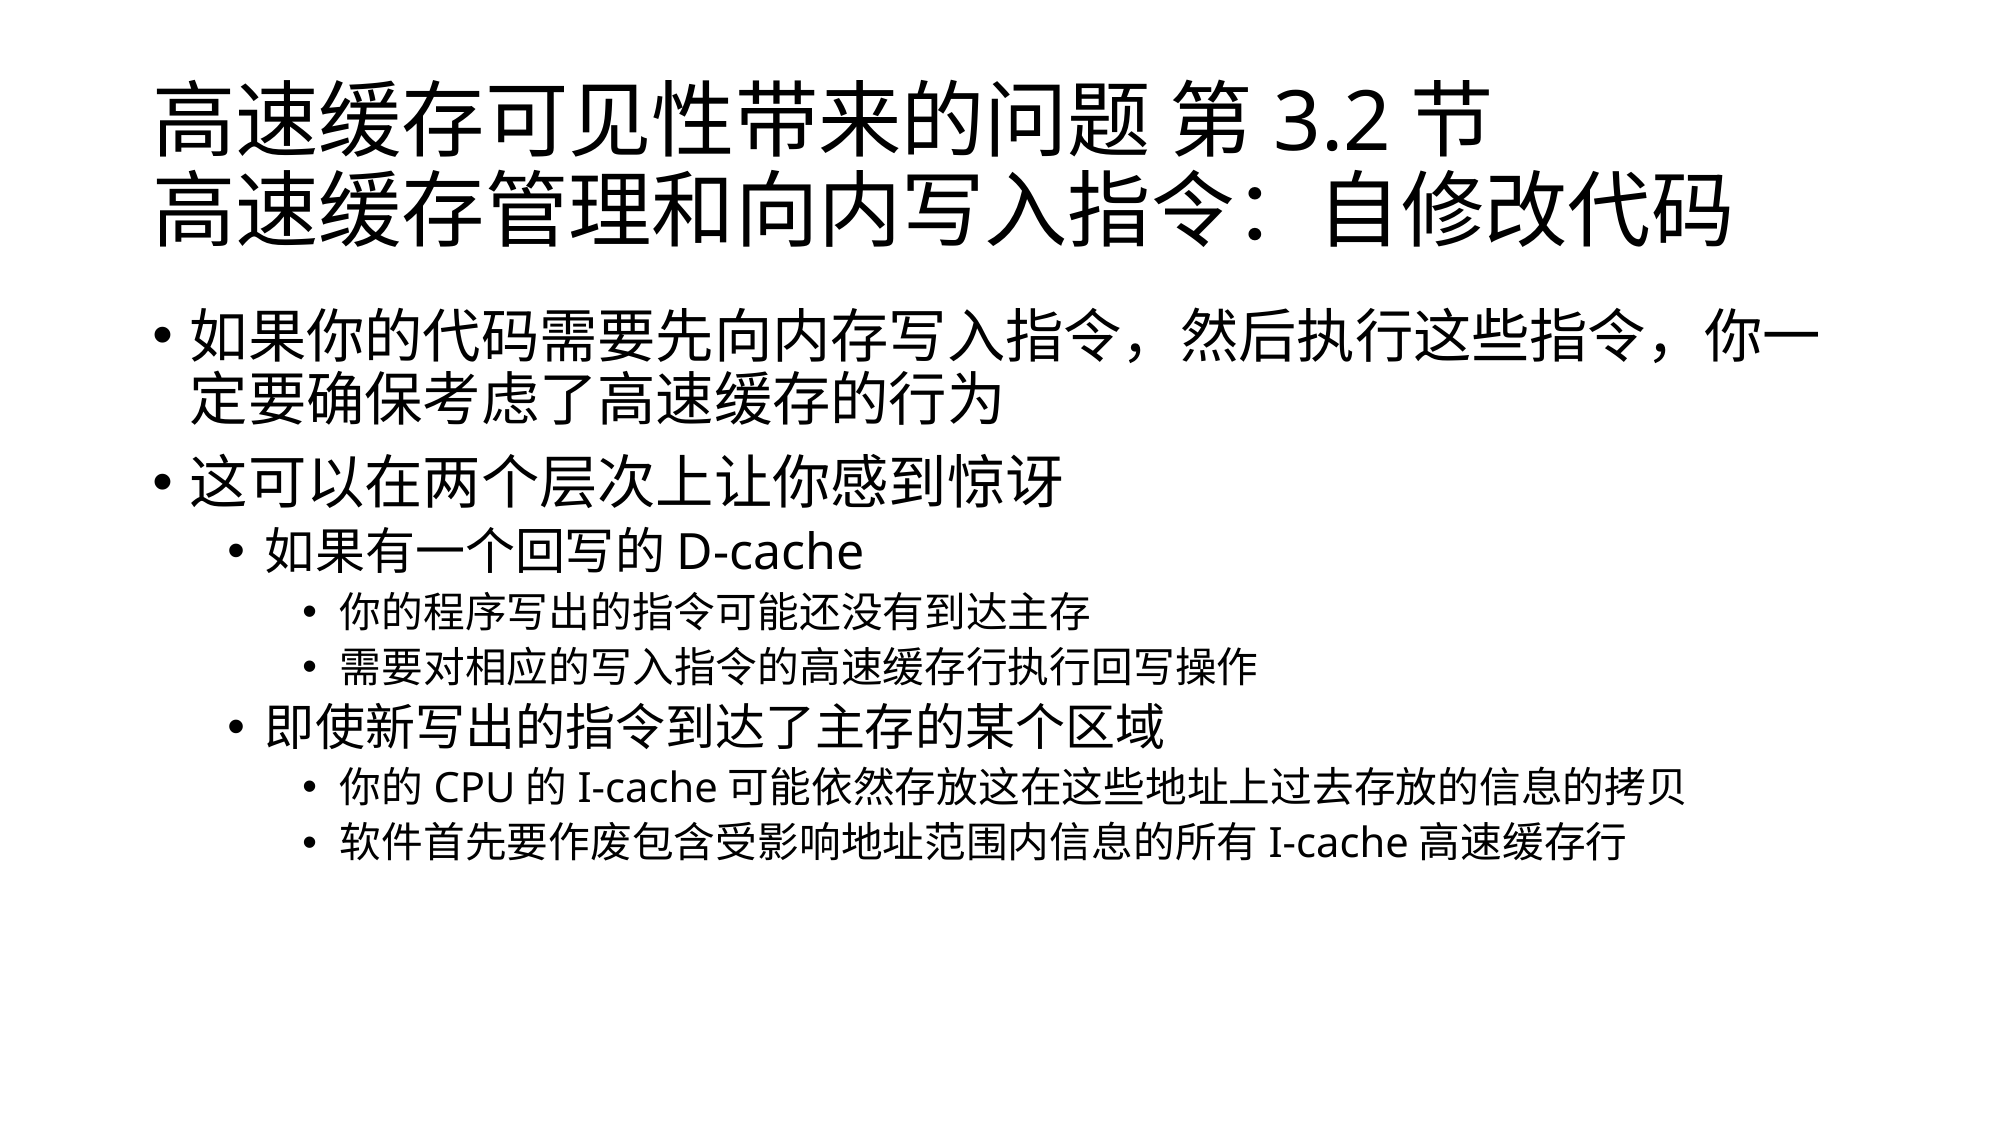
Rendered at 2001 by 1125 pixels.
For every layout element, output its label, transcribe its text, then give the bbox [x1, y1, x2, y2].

list 如果你的代码需要先向内存写入指令，然后执行这些指令，你一定要确保考虑了高速缓存的行为 这可以在两个层次上让你感到惊讶 如果有一个回写的D-cache 你的程序写出的指令可能还没有到达主存 需要对相应的写入指令的高速缓存行执行回写操作 即使新写出的指令到达了主存的某个区域 你的CPU的I-cache可能依然存放这在这些地址上过去存放的信息的拷贝 软件首先要作废包含受影响地址范围内信息的所有I-cache高速缓存行 [137, 299, 1863, 1014]
title 高速缓存可见性带来的问题 第3.2节 高速缓存管理和向内写入指令：自修改代码 [137, 59, 1863, 278]
